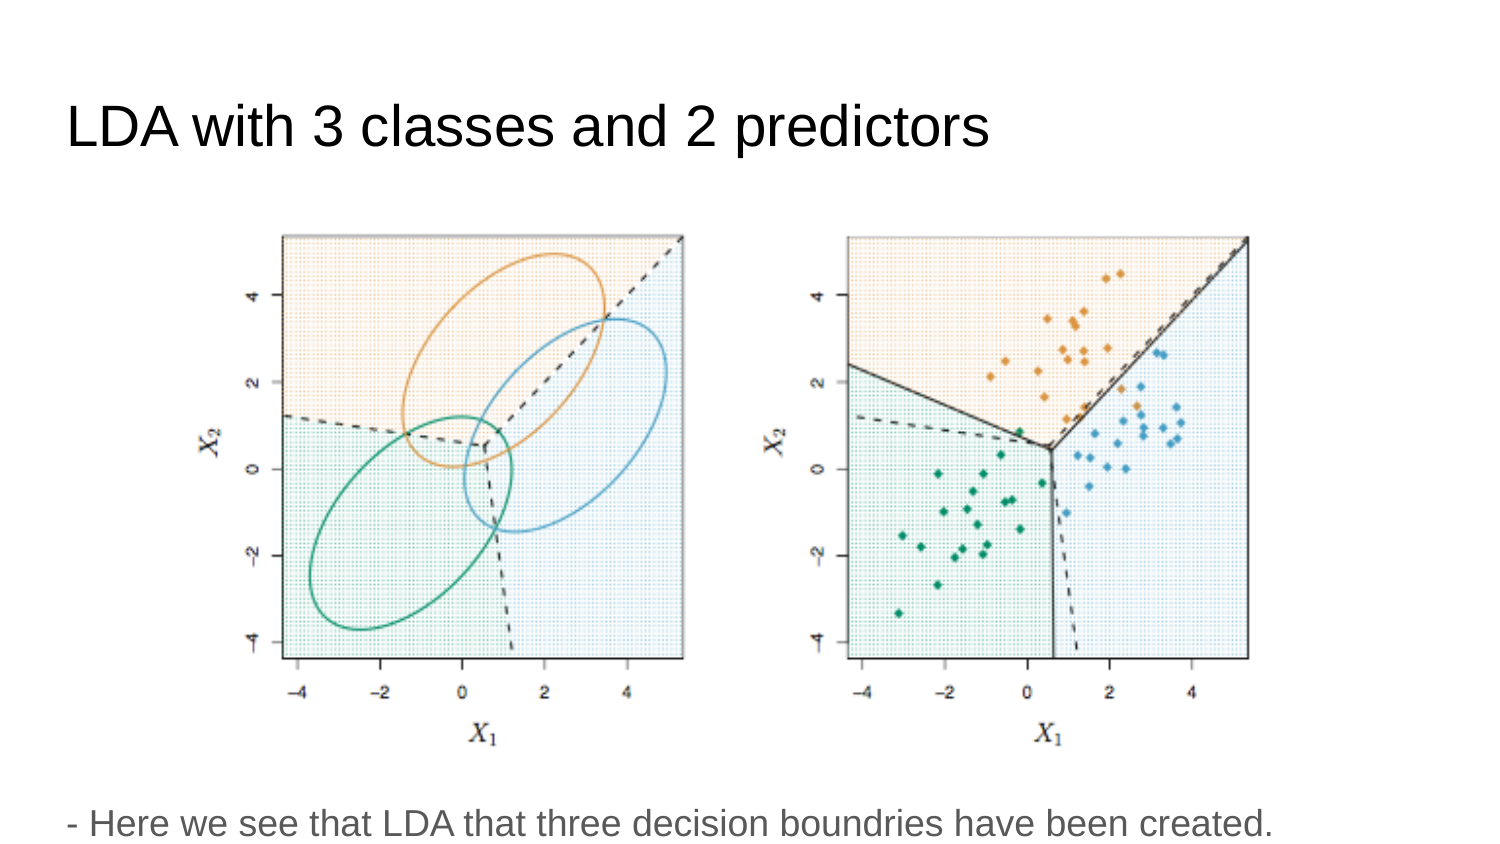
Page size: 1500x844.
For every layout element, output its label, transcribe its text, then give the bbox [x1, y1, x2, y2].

title LDA with 3 classes and 2 predictors [51, 72, 1449, 167]
picture [175, 208, 1310, 770]
list - Here we see that LDA that three decision boundries have been created. [51, 189, 1449, 750]
